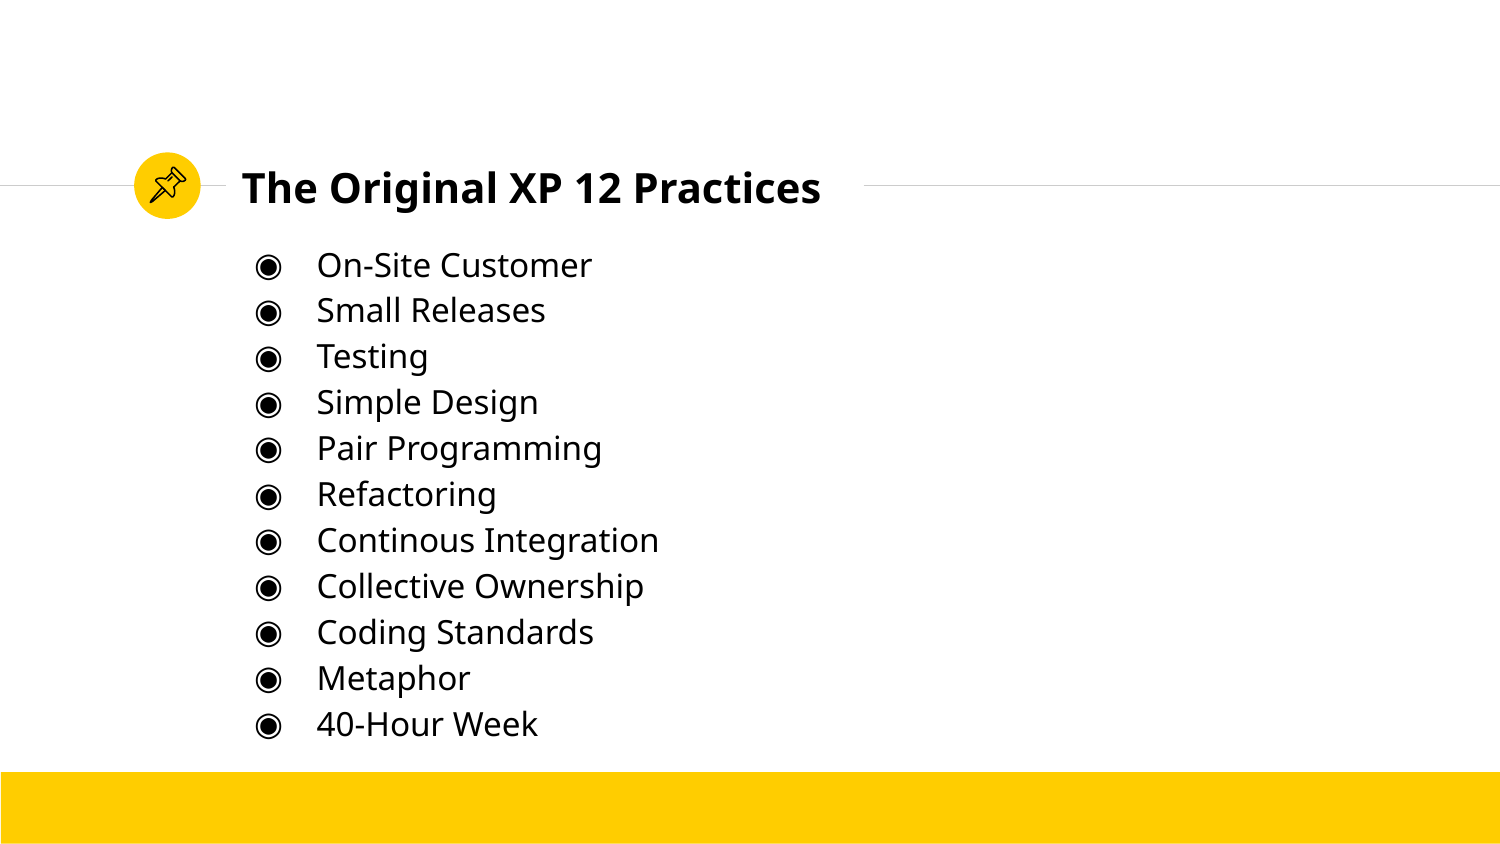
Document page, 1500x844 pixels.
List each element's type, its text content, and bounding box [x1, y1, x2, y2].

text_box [150, 166, 186, 203]
text_box [0, 772, 1500, 844]
list On-Site Customer Small Releases Testing Simple Design Pair Programming Refactoring Continous Integration Collective Ownership Coding Standards Metaphor 40-Hour Week [226, 222, 1344, 772]
title The Original XP 12 Practices [226, 151, 863, 222]
